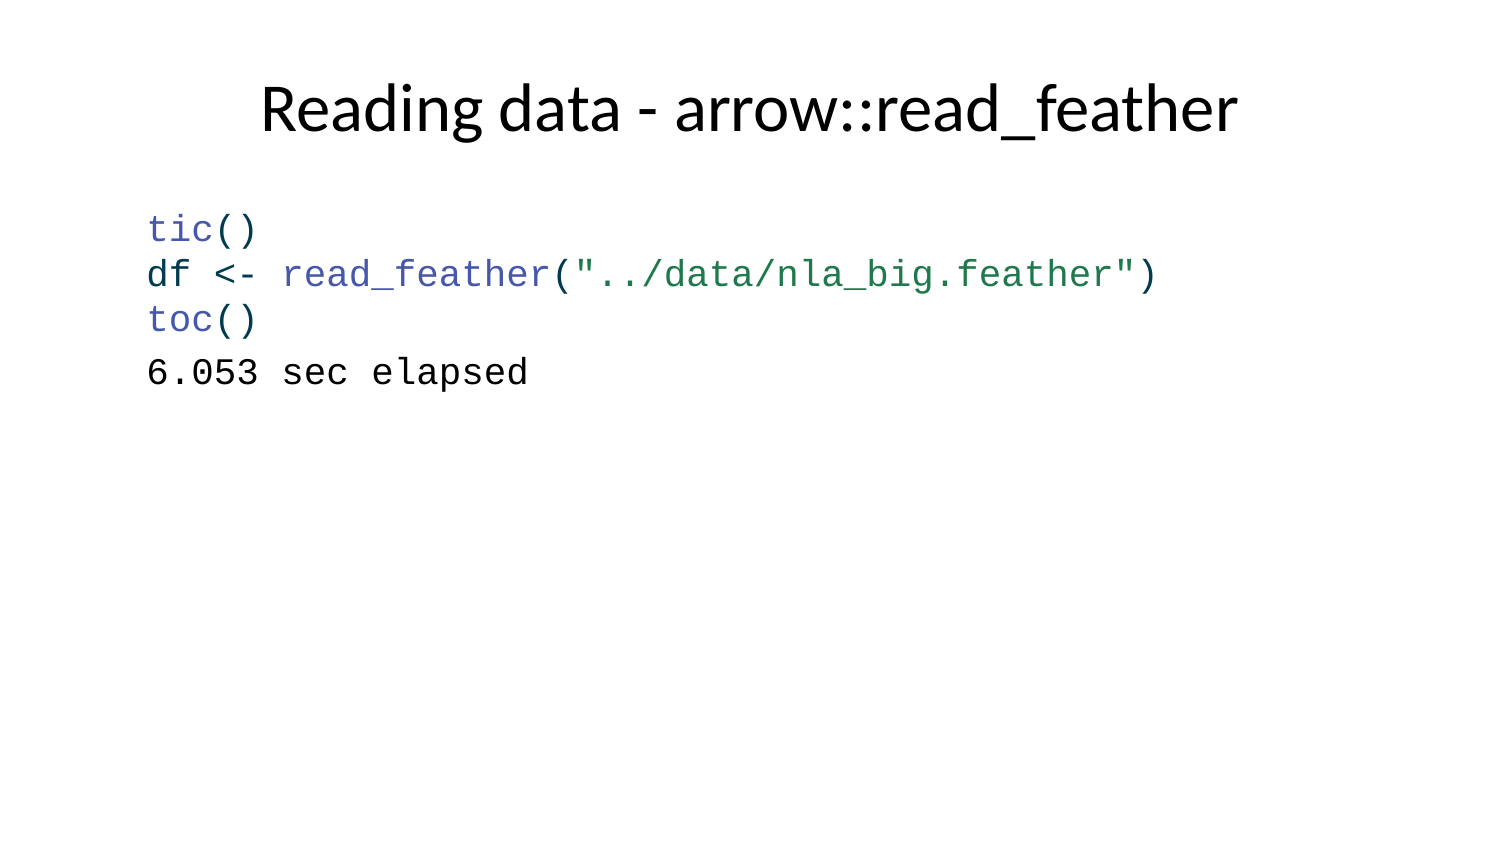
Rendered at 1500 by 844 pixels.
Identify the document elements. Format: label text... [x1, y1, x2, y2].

title Reading data - arrow::read_feather [75, 33, 1425, 175]
list tic() df <- read_feather("../data/nla_big.feather") toc() 6.053 sec elapsed [75, 196, 1425, 754]
